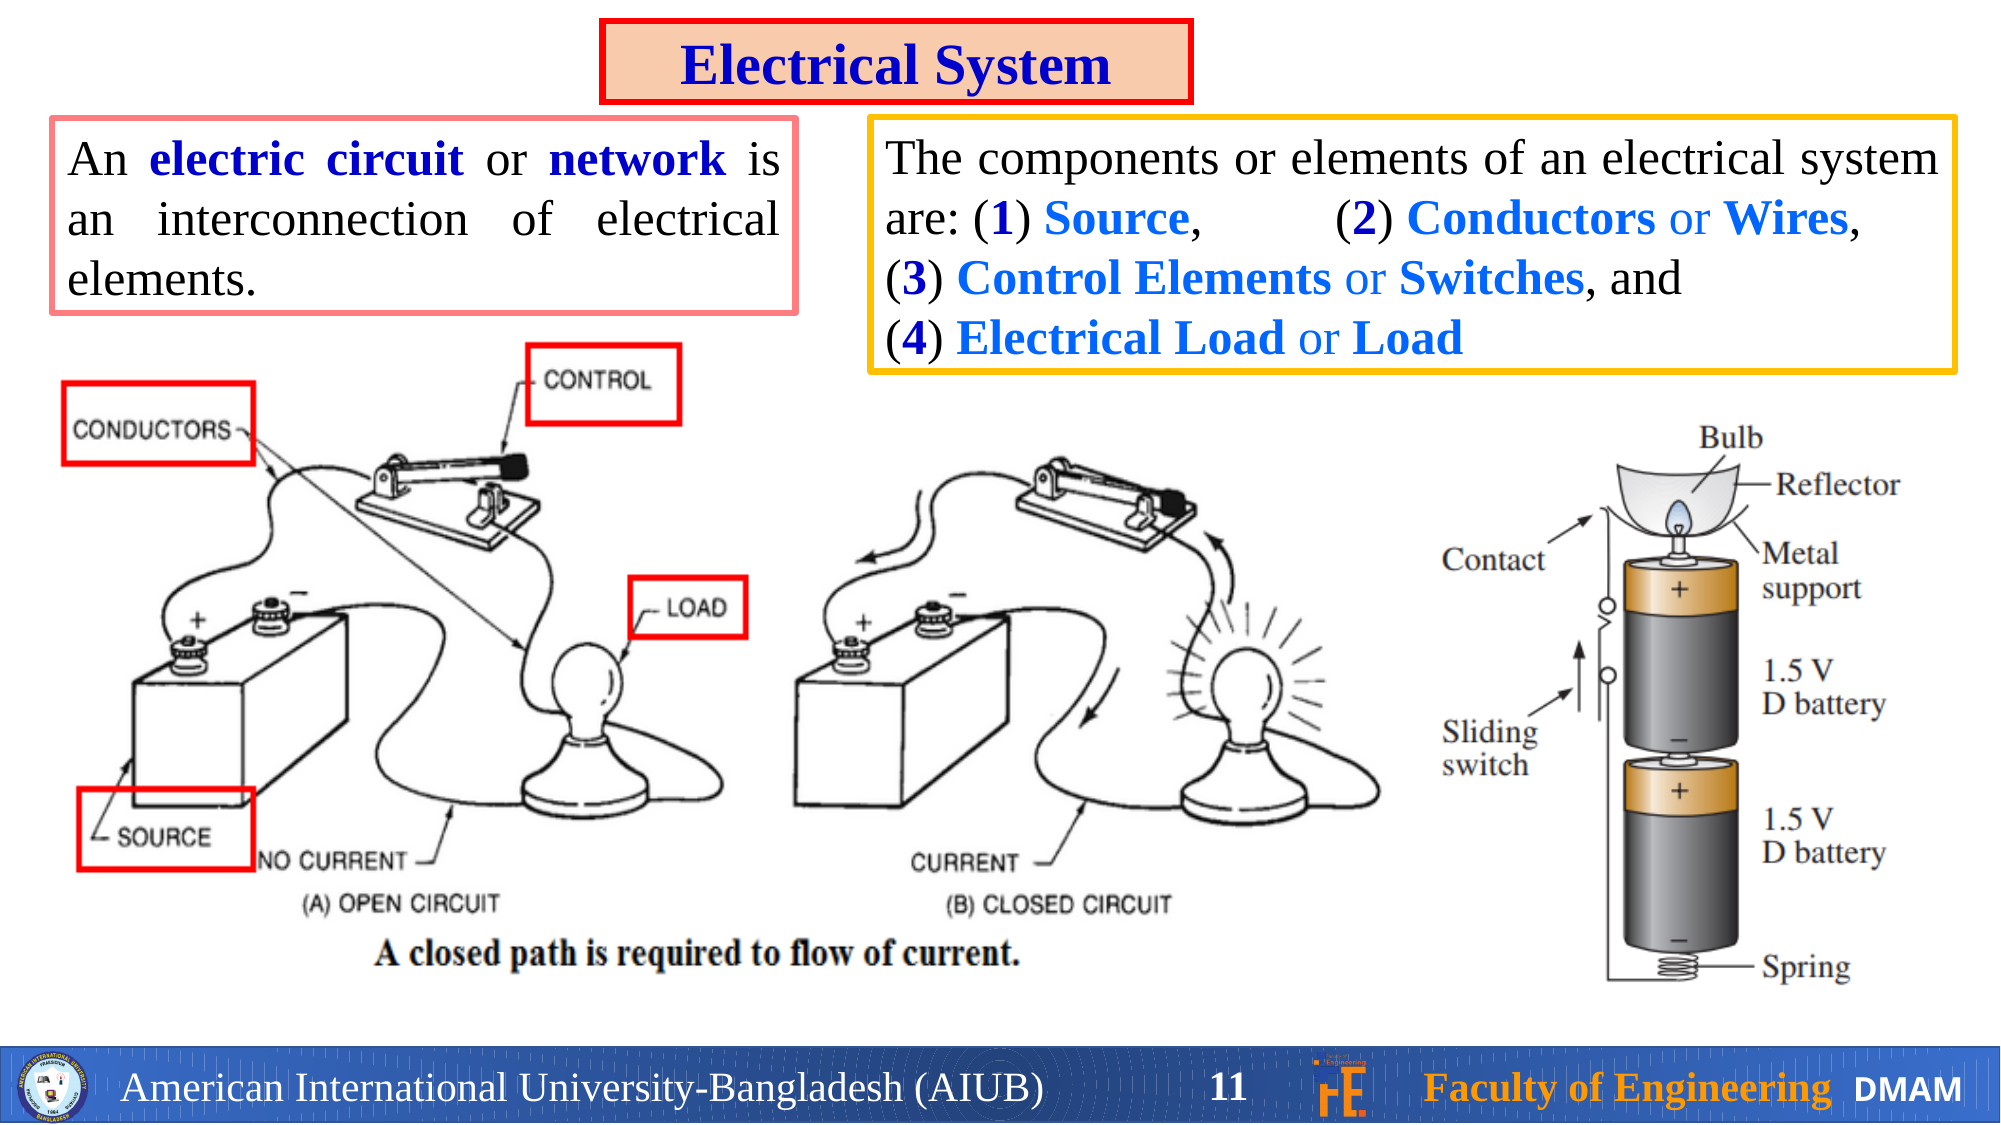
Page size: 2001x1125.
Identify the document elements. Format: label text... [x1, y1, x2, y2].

text_box An electric circuit or network is an interconnection of electrical elements. [52, 118, 796, 313]
picture [1302, 1046, 1378, 1122]
picture [15, 1049, 90, 1125]
picture [52, 330, 1395, 983]
picture [1401, 406, 1927, 1004]
text_box 11 [1146, 1053, 1311, 1114]
text_box The components or elements of an electrical system are: (1) Source, (2) Conductors or Wires, (3) Control Elements or Switches, and (4) Electrical Load or Load [870, 116, 1955, 372]
text_box Electrical System [602, 21, 1192, 103]
